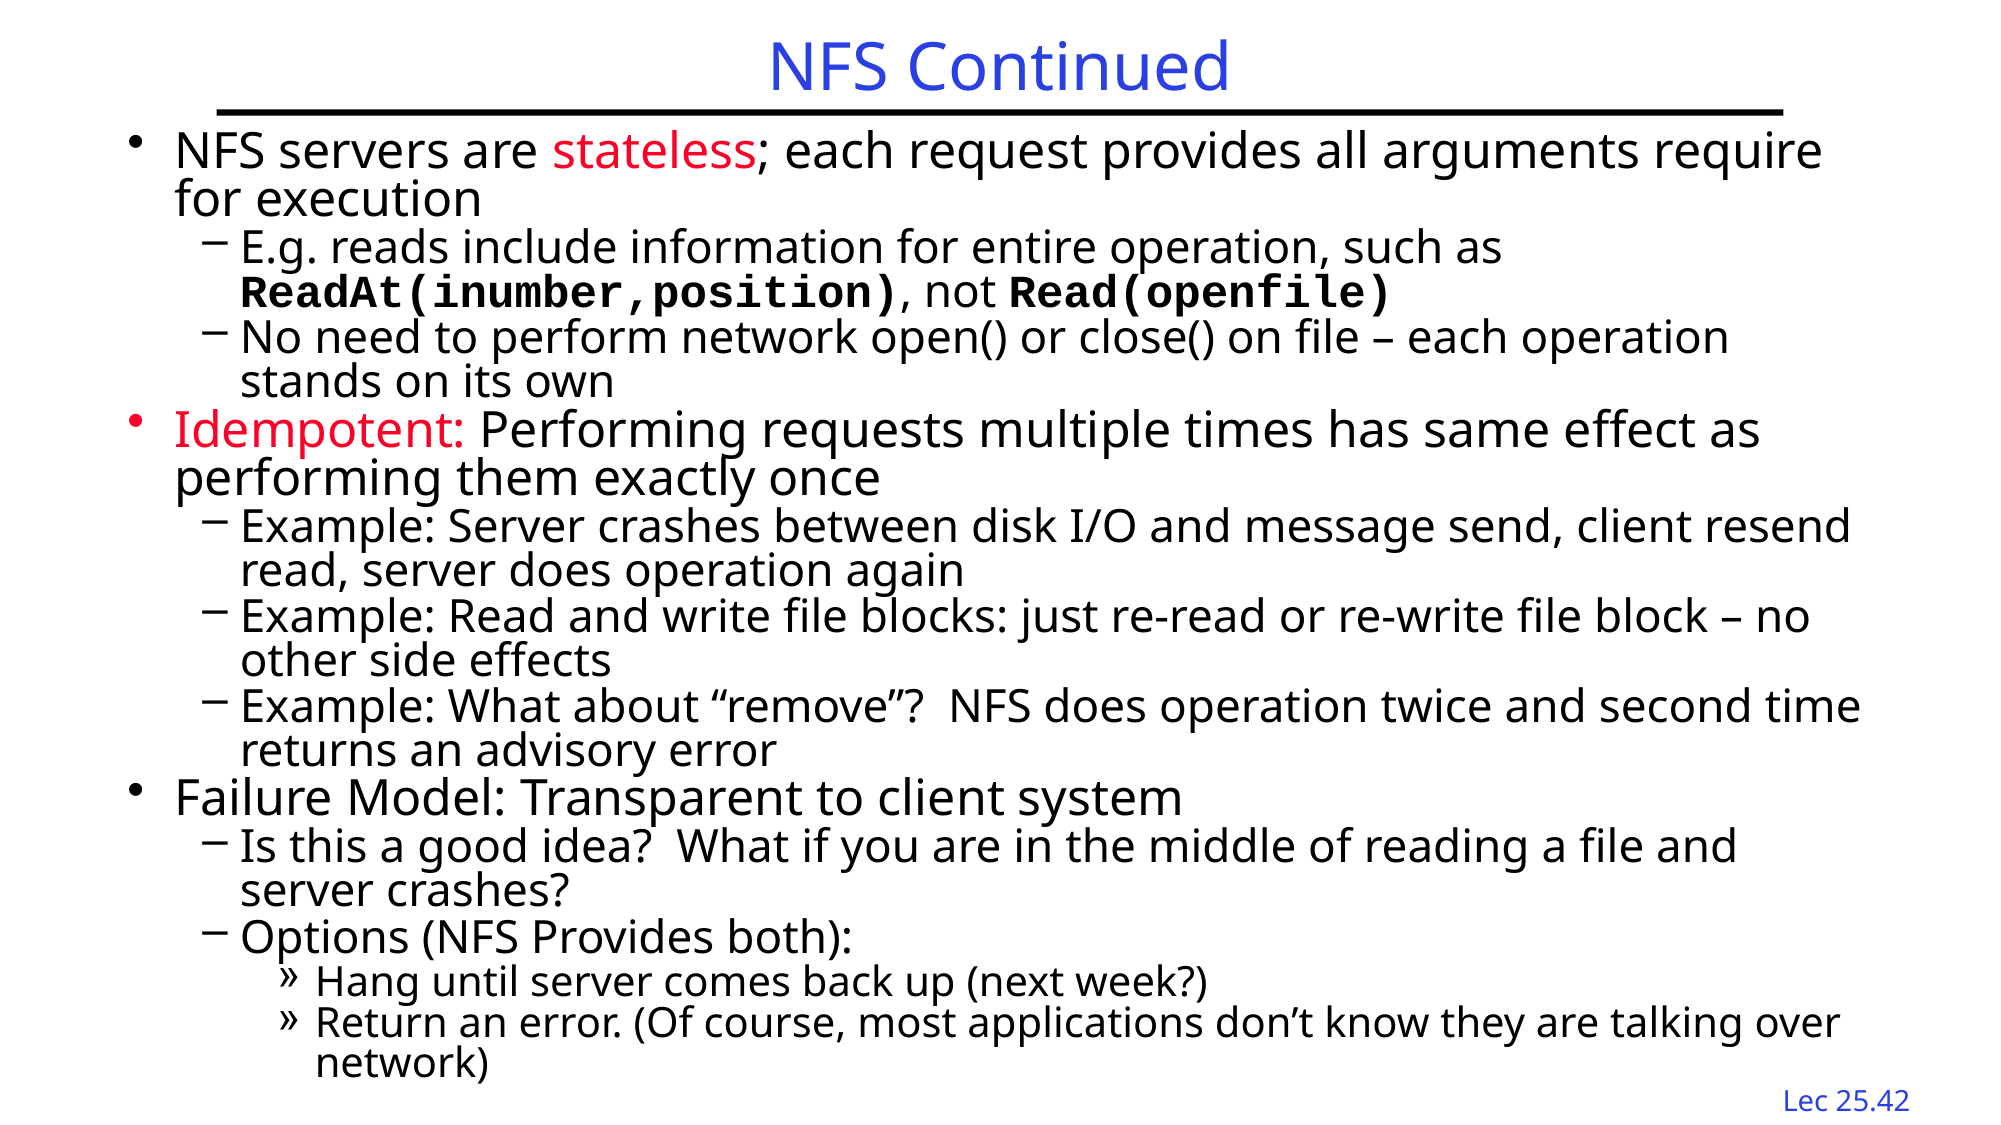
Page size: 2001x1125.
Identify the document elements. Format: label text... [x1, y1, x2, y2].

title NFS Continued [216, 24, 1784, 113]
list NFS servers are stateless; each request provides all arguments require for execution E.g. reads include information for entire operation, such as ReadAt(inumber,position), not Read(openfile) No need to perform network open() or close() on file – each operation stands on its own Idempotent: Performing requests multiple times has same effect as performing them exactly once Example: Server crashes between disk I/O and message send, client resend read, server does operation again Example: Read and write file blocks: just re-read or re-write file block – no other side effects Example: What about “remove”? NFS does operation twice and second time returns an advisory error Failure Model: Transparent to client system Is this a good idea? What if you are in the middle of reading a file and server crashes? Options (NFS Provides both): Hang until server comes back up (next week?) Return an error. (Of course, most applications don’t know they are talking over network) [112, 122, 1888, 1113]
